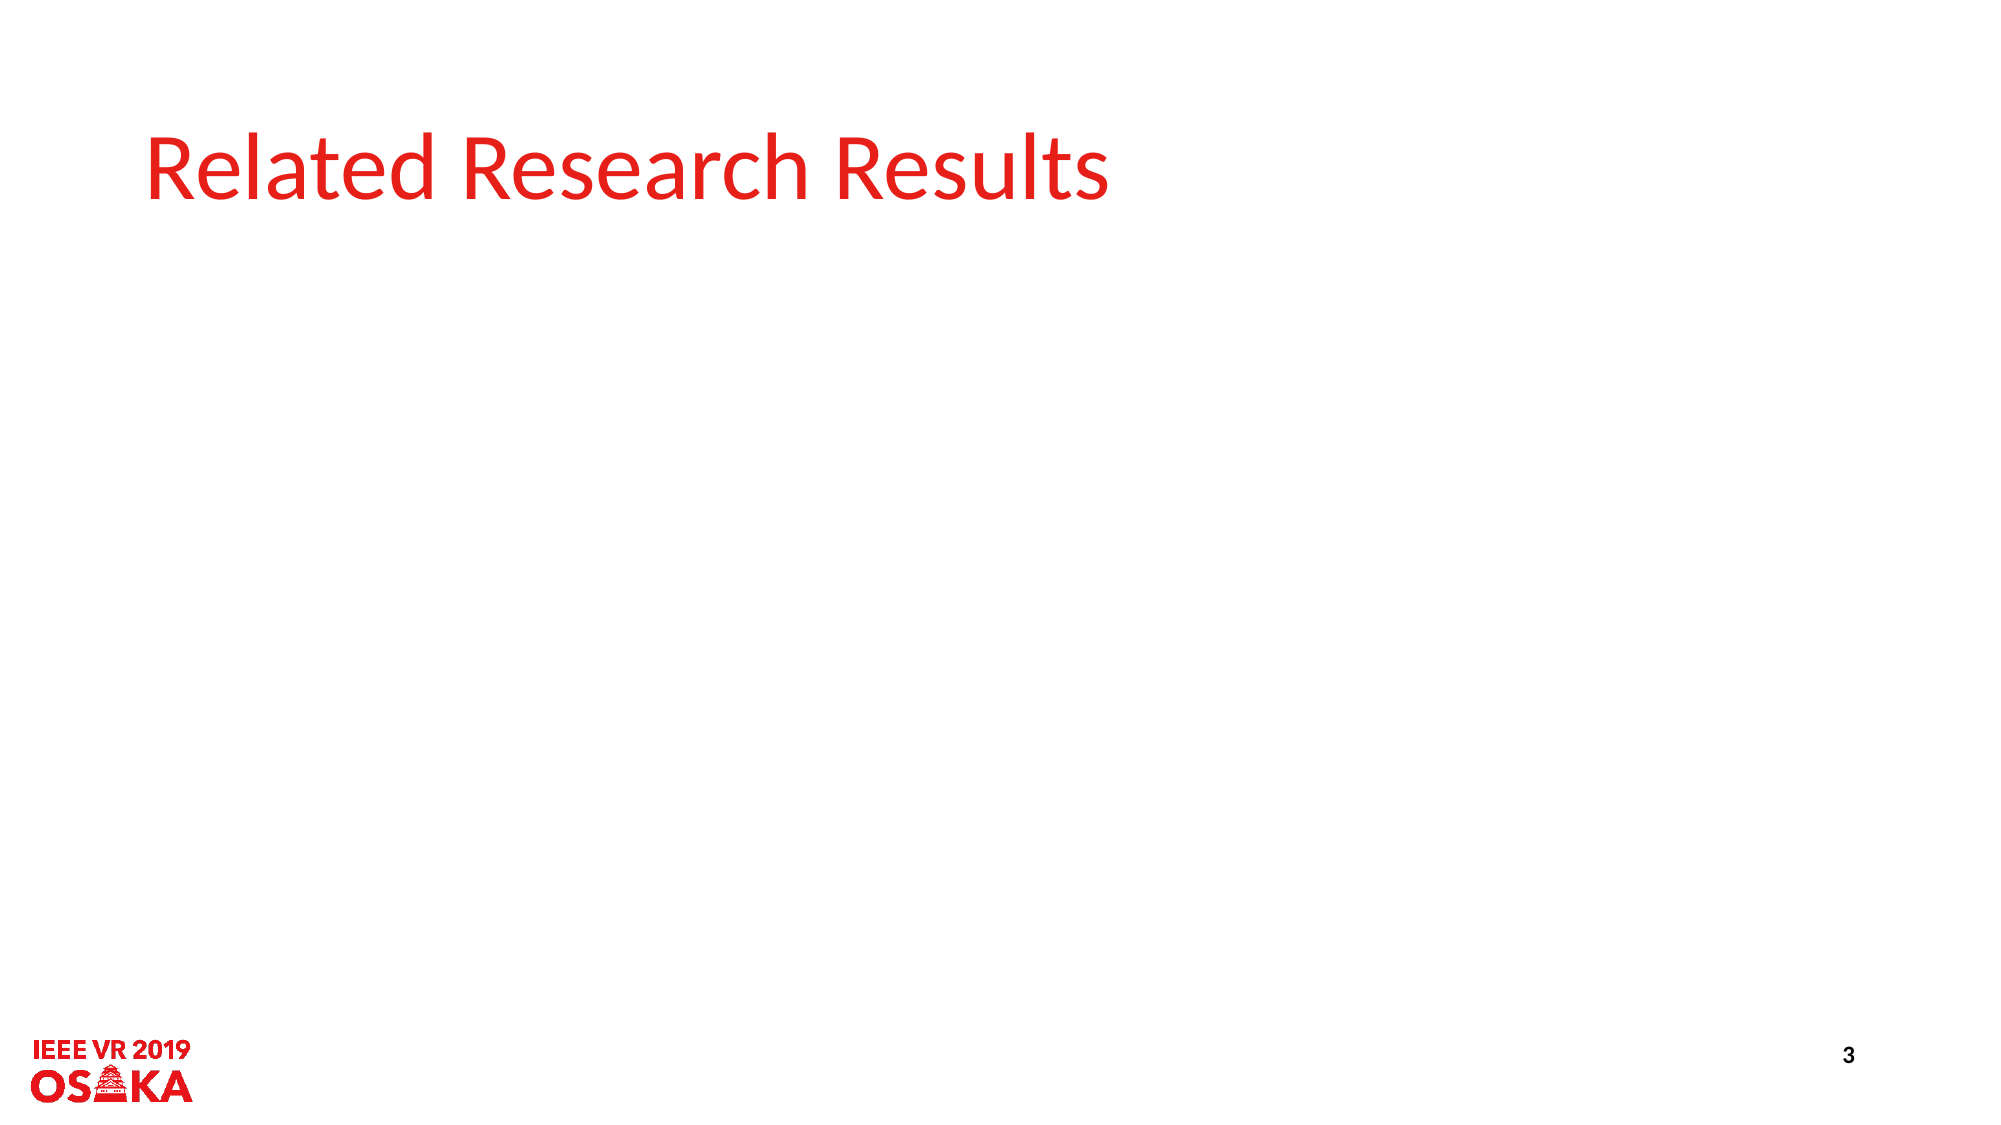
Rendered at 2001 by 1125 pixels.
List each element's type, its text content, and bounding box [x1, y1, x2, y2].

title Related Research Results [136, 59, 1863, 278]
slide_number 3 [1395, 1022, 1863, 1085]
picture [26, 1035, 197, 1107]
